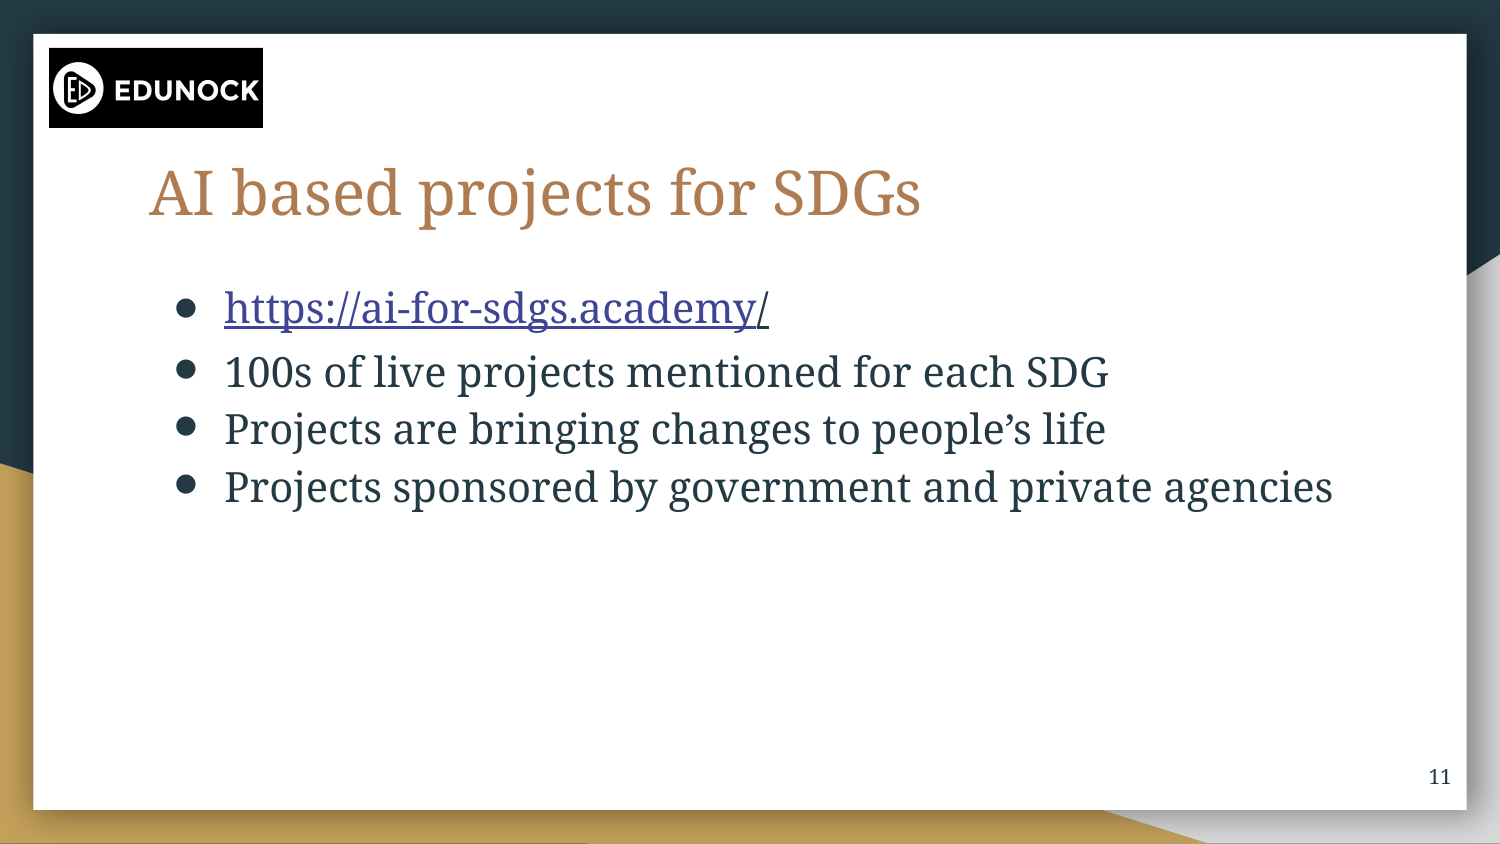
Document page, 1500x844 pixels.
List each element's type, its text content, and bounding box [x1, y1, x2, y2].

title AI based projects for SDGs [134, 138, 1366, 243]
picture [53, 62, 260, 114]
text_box [47, 46, 265, 130]
slide_number 11 [1376, 745, 1467, 810]
list https://ai-for-sdgs.academy/ 100s of live projects mentioned for each SDG Projects are bringing changes to people’s life Projects sponsored by government and private agencies [134, 257, 1366, 729]
